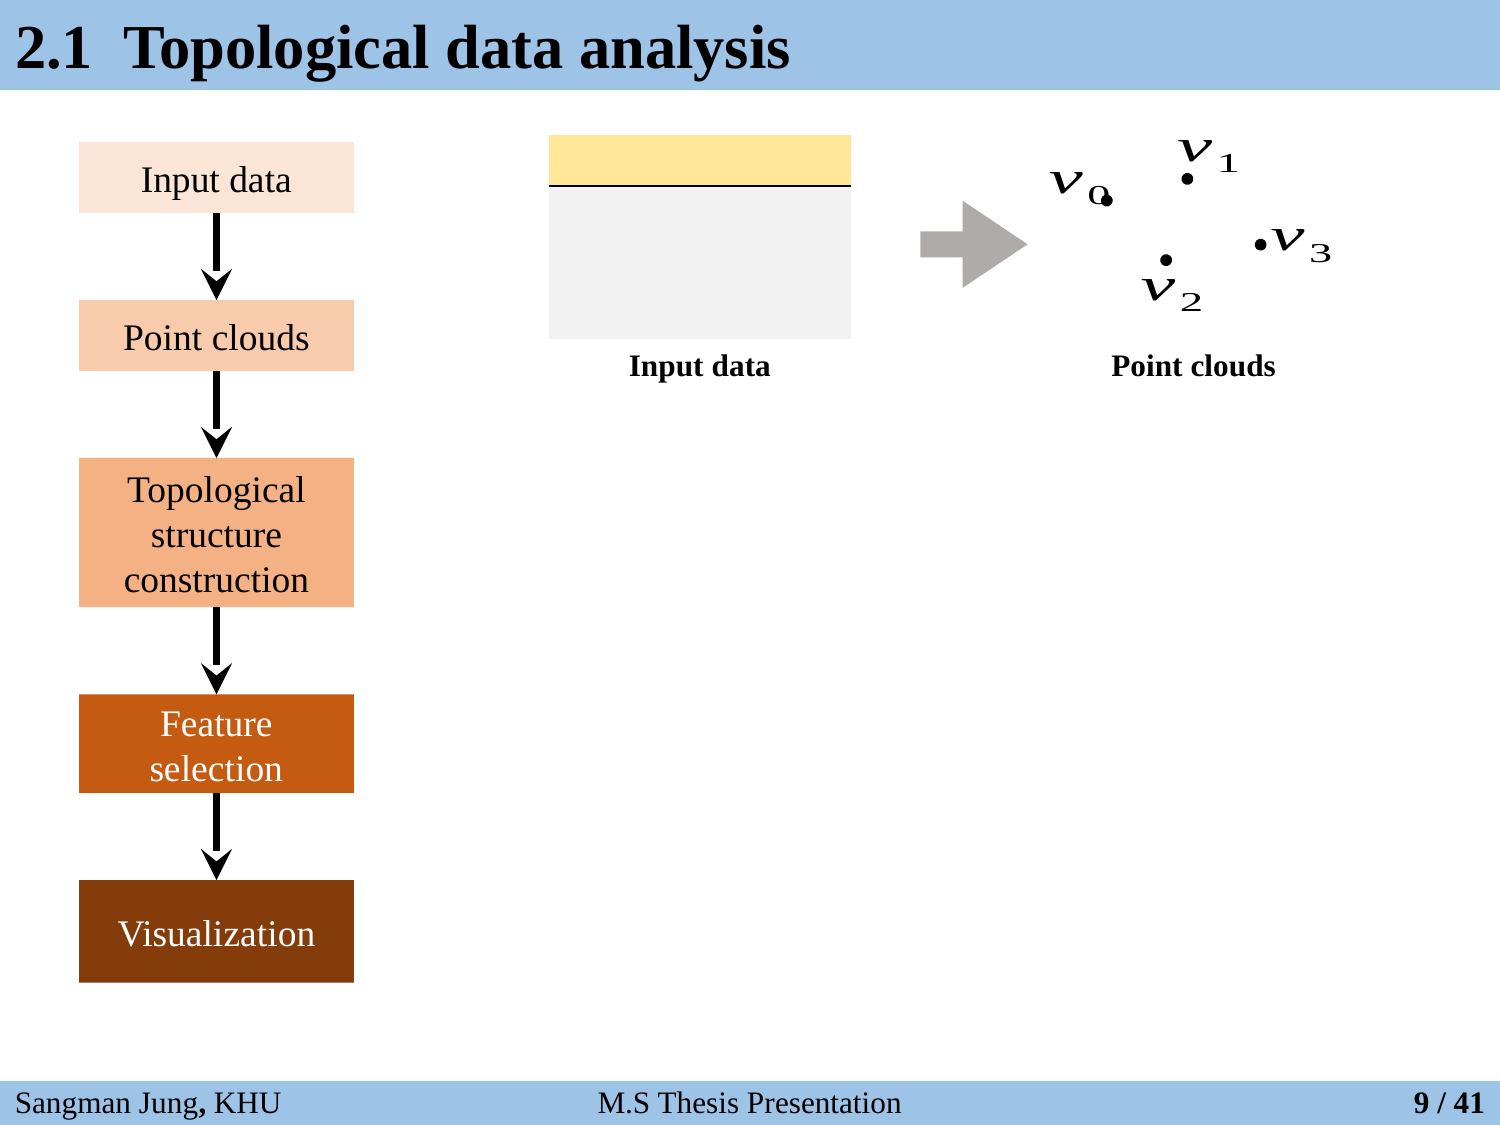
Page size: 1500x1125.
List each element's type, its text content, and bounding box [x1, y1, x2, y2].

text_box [1043, 121, 1333, 318]
text_box Point clouds [1073, 337, 1314, 390]
title 2.1 Topological data analysis [0, 0, 1500, 91]
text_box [78, 142, 355, 983]
text_box M.S Thesis Presentation [354, 1074, 1372, 1125]
text_box Input data [585, 337, 815, 390]
text_box Sangman Jung, KHU [0, 1074, 354, 1125]
text_box [919, 198, 1030, 290]
text_box 9 / 41 [1372, 1074, 1500, 1125]
